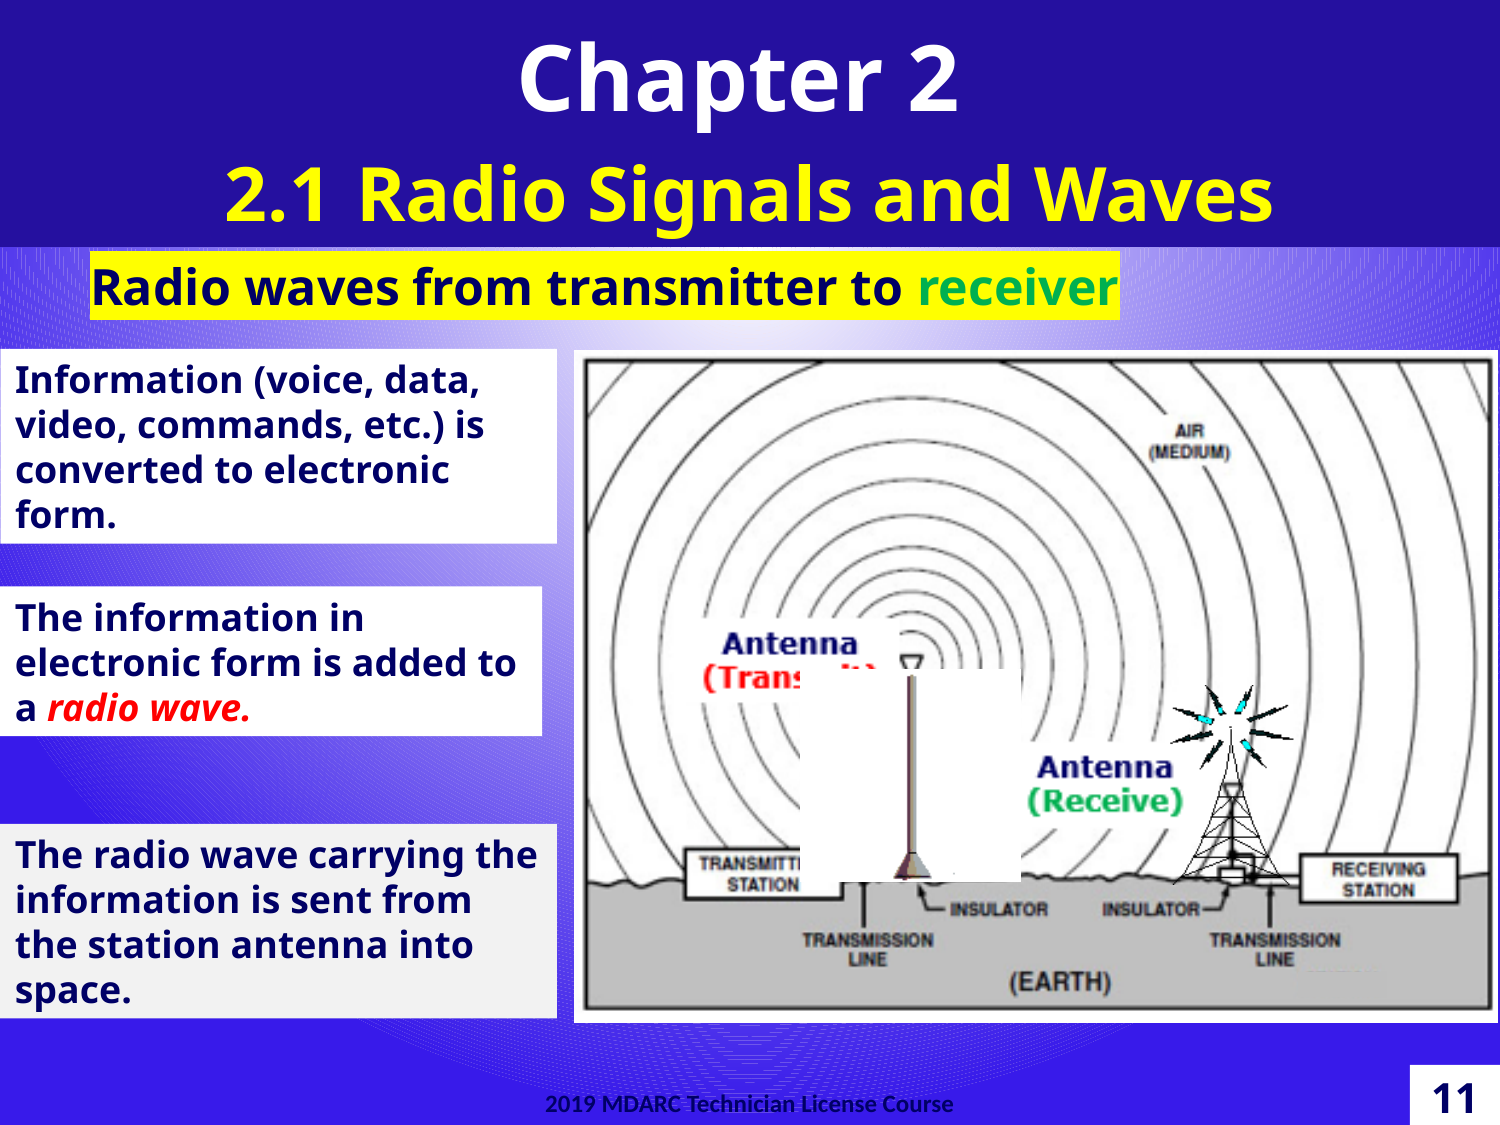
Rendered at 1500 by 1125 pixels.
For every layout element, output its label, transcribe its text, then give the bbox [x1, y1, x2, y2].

picture [574, 350, 1499, 1024]
text_box The information in electronic form is added to a radio wave. [0, 586, 543, 737]
text_box The radio wave carrying the information is sent from the station antenna into space. [0, 823, 557, 1019]
text_box 2019 MDARC Technician License Course [502, 1079, 998, 1125]
list Radio waves from transmitter to receiver [0, 247, 1500, 1125]
text_box Information (voice, data, video, commands, etc.) is converted to electronic form. [0, 348, 557, 544]
text_box 11 [1409, 1064, 1500, 1125]
title Chapter 2 2.1 Radio Signals and Waves [0, 0, 1500, 247]
